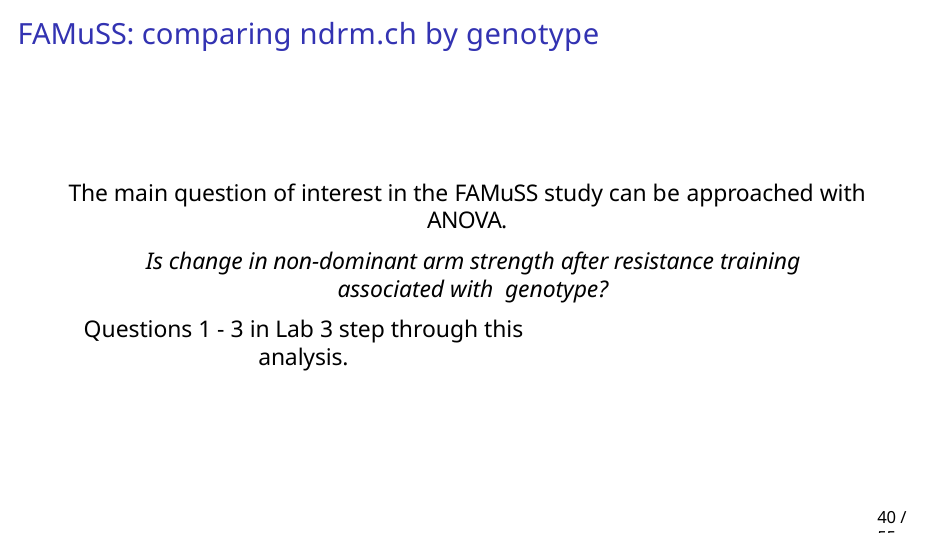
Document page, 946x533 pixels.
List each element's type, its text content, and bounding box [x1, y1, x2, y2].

text_box The main question of interest in the FAMuSS study can be approached with ANOVA. Is change in non-dominant arm strength after resistance training associated with genotype? Questions 1 - 3 in Lab 3 step through this analysis. [56, 163, 878, 370]
slide_number 40 / 55 [871, 501, 930, 533]
title FAMuSS: comparing ndrm.ch by genotype [15, 12, 659, 104]
